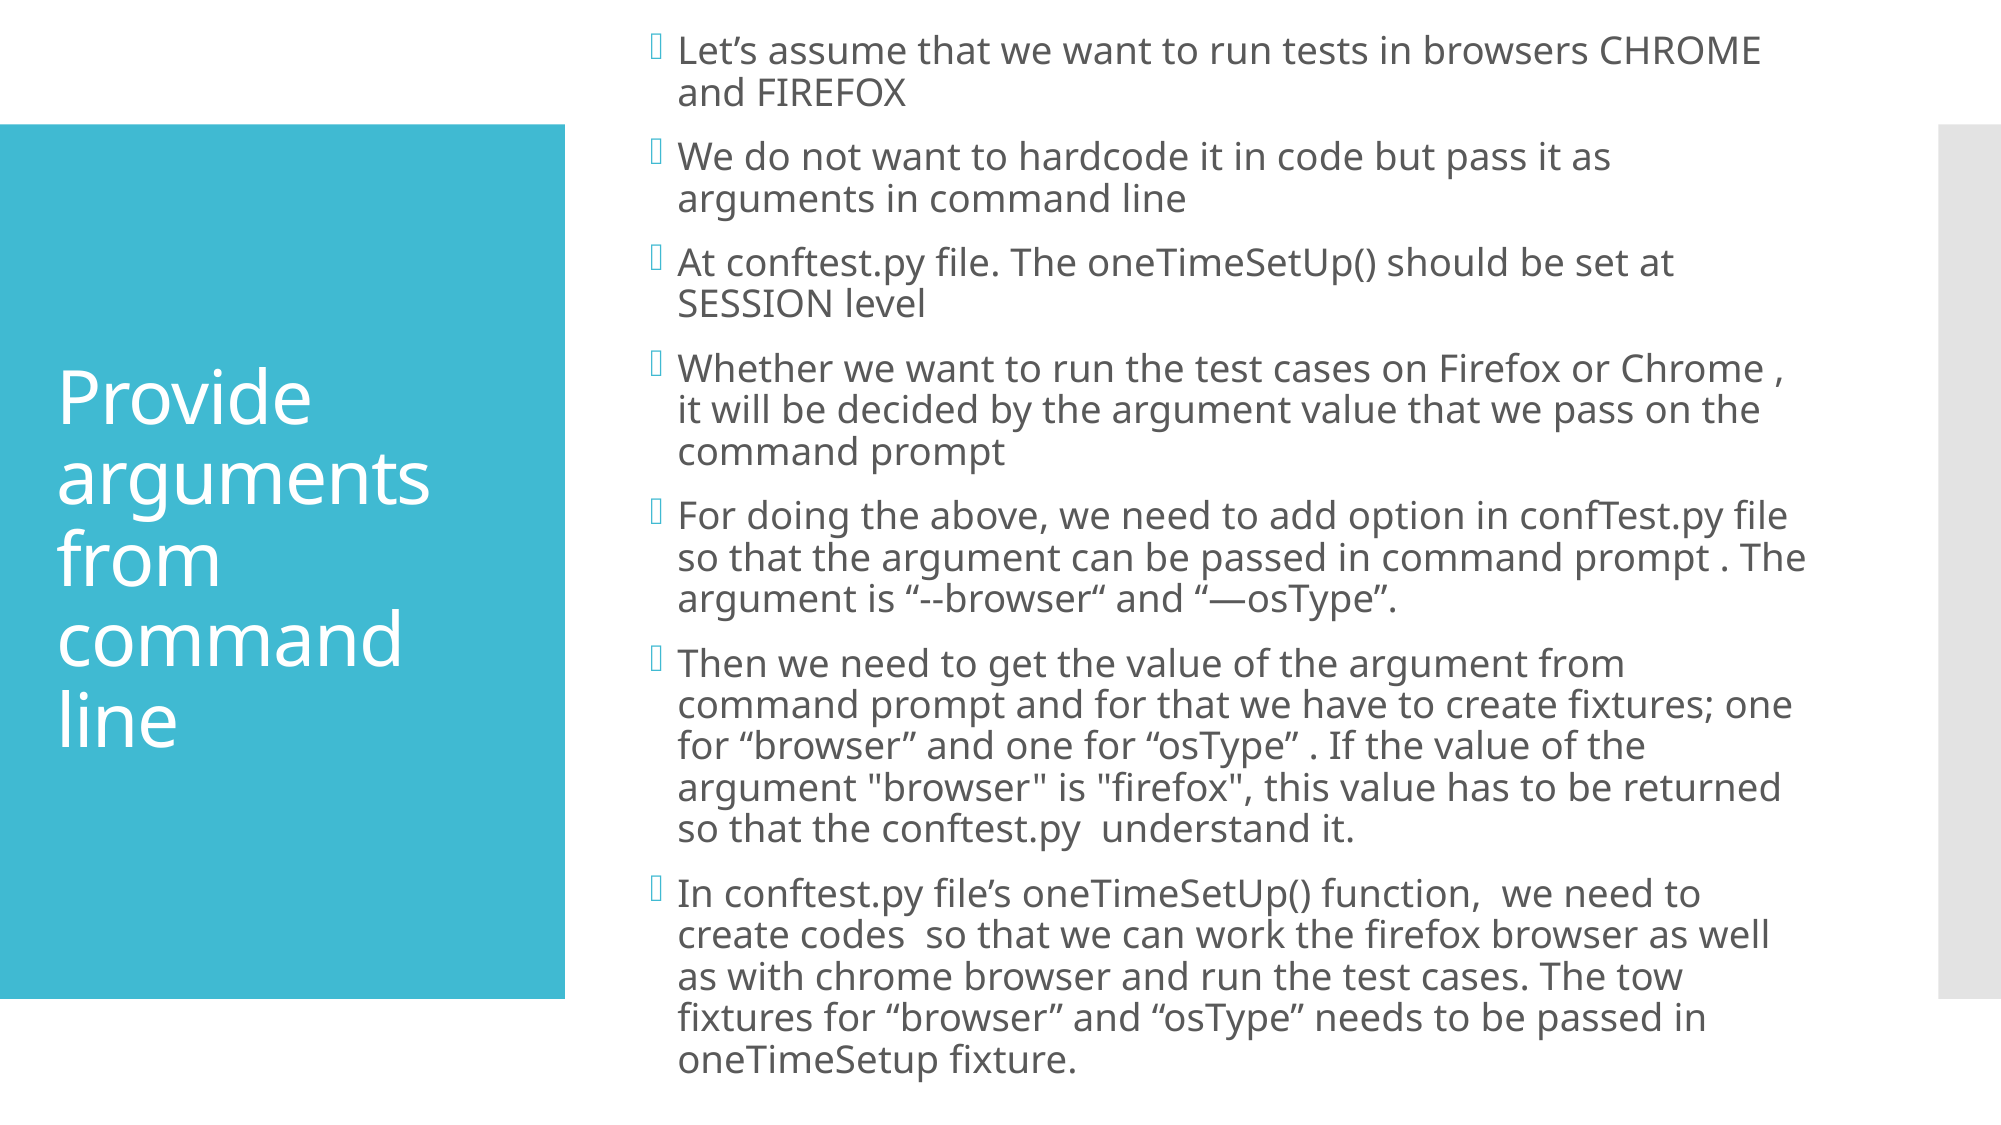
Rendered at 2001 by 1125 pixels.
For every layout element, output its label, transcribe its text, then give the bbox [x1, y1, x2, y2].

list Let’s assume that we want to run tests in browsers CHROME and FIREFOX We do not want to hardcode it in code but pass it as arguments in command line At conftest.py file. The oneTimeSetUp() should be set at SESSION level Whether we want to run the test cases on Firefox or Chrome , it will be decided by the argument value that we pass on the command prompt For doing the above, we need to add option in confTest.py file so that the argument can be passed in command prompt . The argument is “--browser“ and “—osType”. Then we need to get the value of the argument from command prompt and for that we have to create fixtures; one for “browser” and one for “osType” . If the value of the argument "browser" is "firefox", this value has to be returned so that the conftest.py understand it. In conftest.py file’s oneTimeSetUp() function, we need to create codes so that we can work the firefox browser as well as with chrome browser and run the test cases. The tow fixtures for “browser” and “osType” needs to be passed in oneTimeSetup fixture. [634, 19, 1835, 1094]
title Provide arguments from command line [41, 184, 525, 940]
